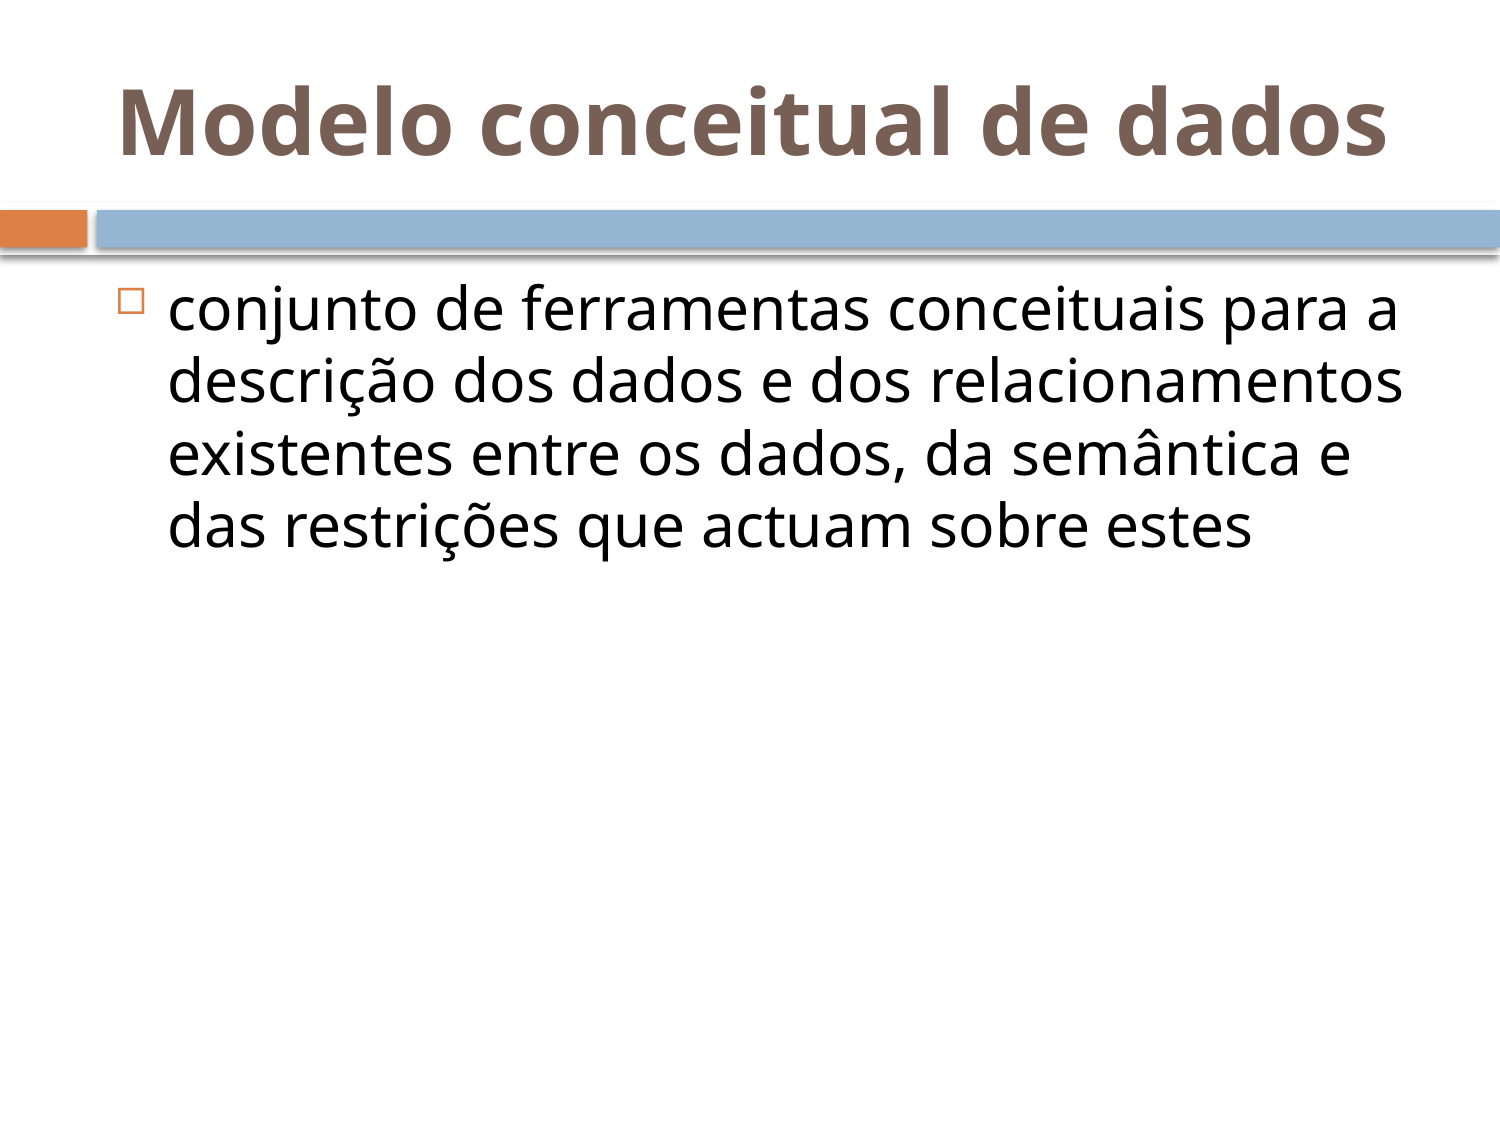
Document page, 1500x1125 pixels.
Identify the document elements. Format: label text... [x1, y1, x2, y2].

list conjunto de ferramentas conceituais para a descrição dos dados e dos relacionamentos existentes entre os dados, da semântica e das restrições que actuam sobre estes [100, 262, 1438, 1000]
title Modelo conceitual de dados [100, 37, 1438, 200]
